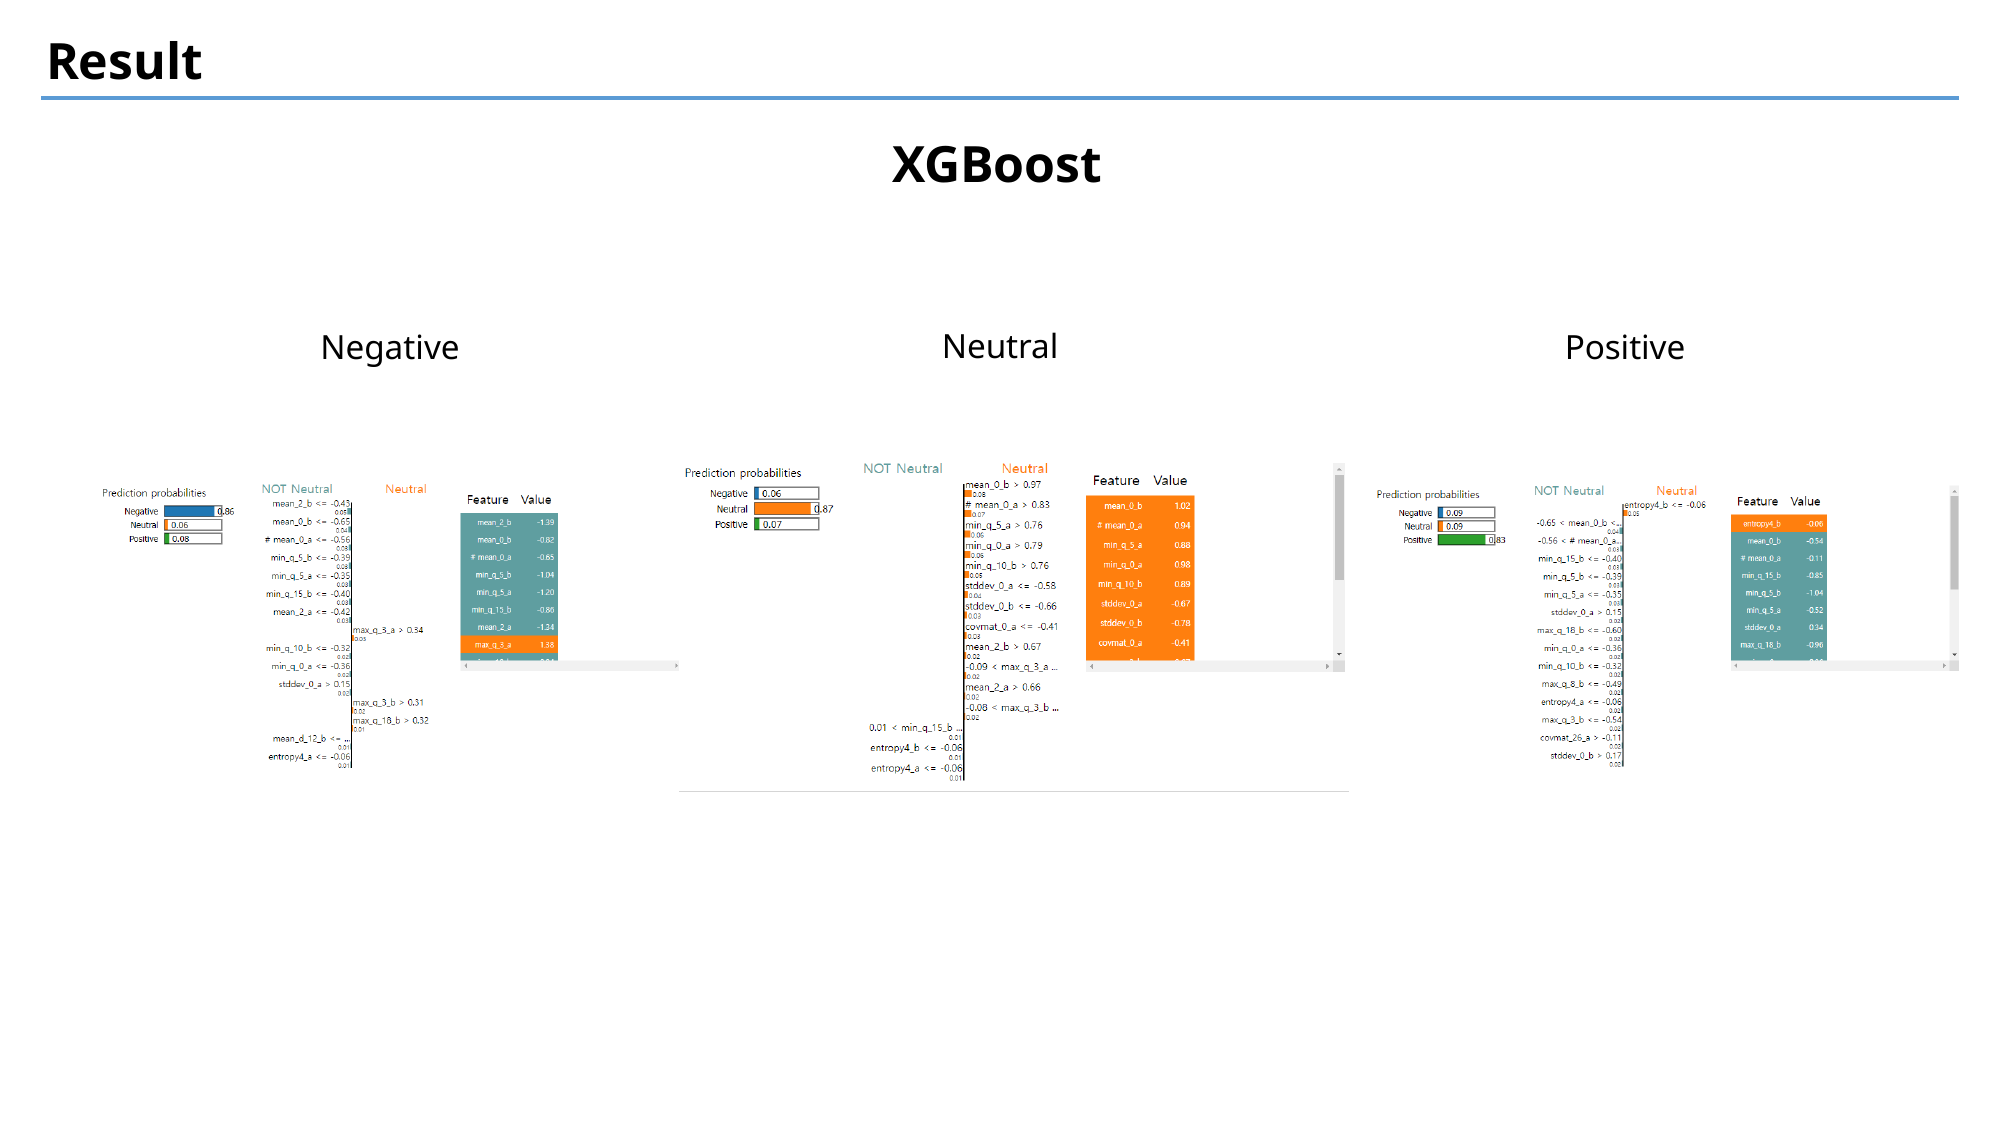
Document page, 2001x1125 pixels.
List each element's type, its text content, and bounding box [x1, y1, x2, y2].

text_box XGBoost [877, 125, 1307, 200]
picture [90, 459, 1349, 792]
picture [1364, 481, 1959, 773]
text_box Neutral [927, 317, 1209, 373]
text_box Negative [305, 319, 587, 374]
text_box Result [31, 21, 367, 97]
text_box Positive [1550, 319, 1832, 374]
